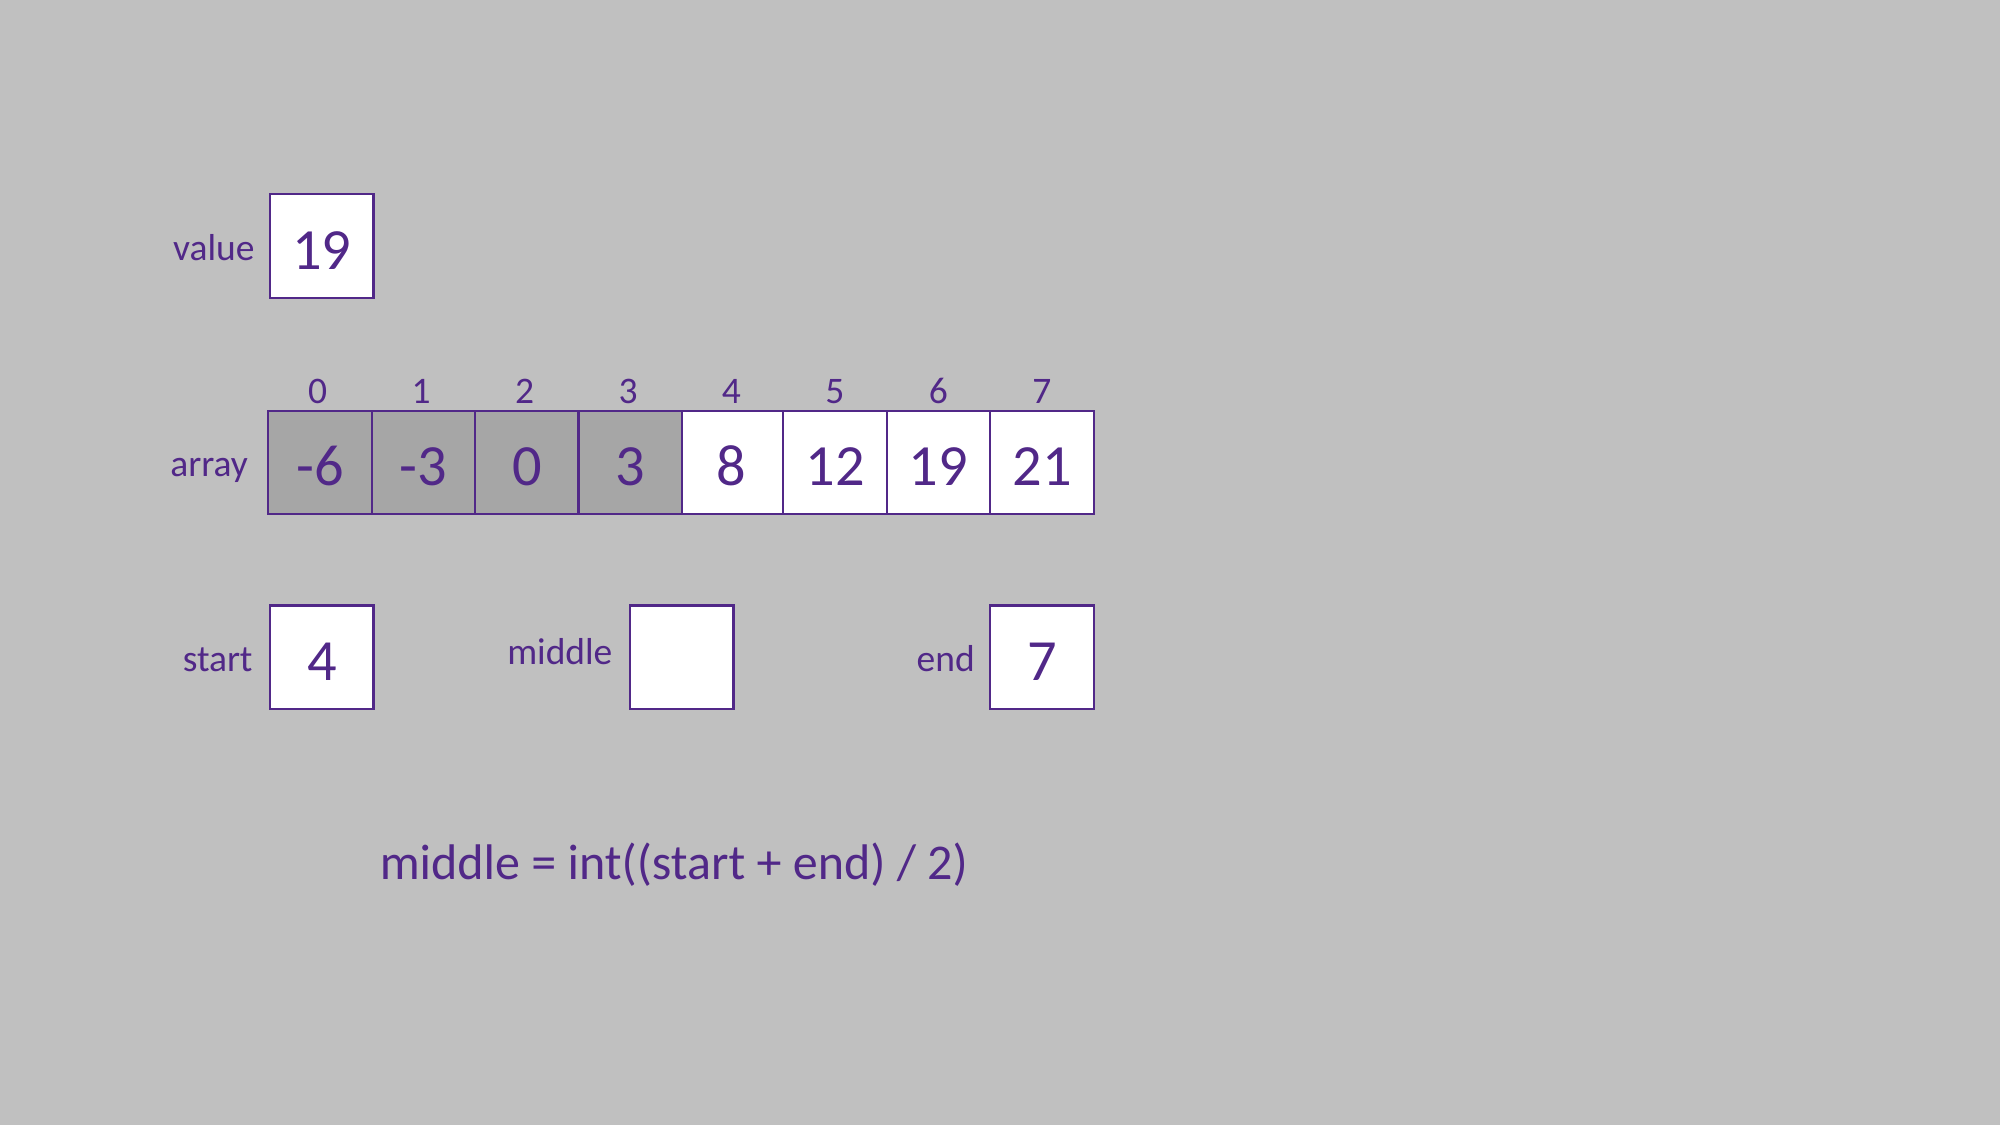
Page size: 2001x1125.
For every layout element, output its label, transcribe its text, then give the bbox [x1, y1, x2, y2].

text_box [155, 358, 1094, 515]
text_box middle = int((start + end) / 2) [365, 821, 984, 897]
text_box 19 [269, 193, 375, 299]
text_box start [167, 626, 268, 687]
text_box [629, 604, 735, 710]
text_box value [158, 215, 270, 276]
text_box 7 [989, 604, 1095, 710]
text_box 4 [269, 604, 375, 710]
text_box end [901, 626, 990, 687]
text_box middle [492, 619, 628, 680]
